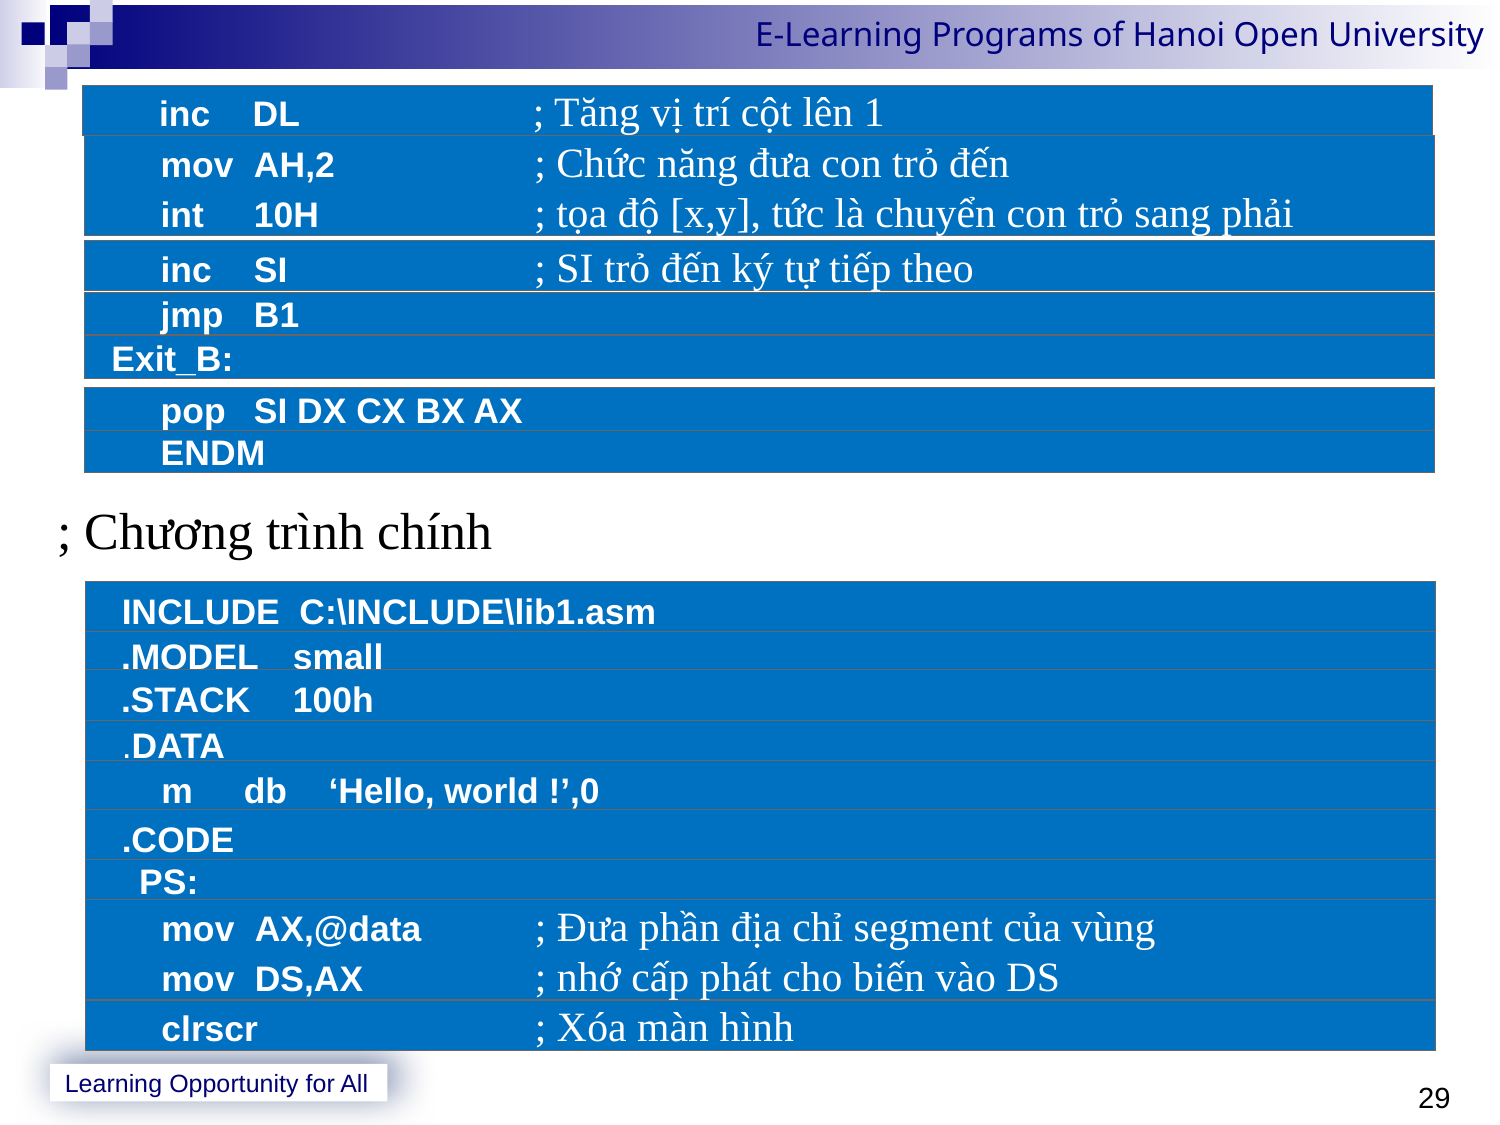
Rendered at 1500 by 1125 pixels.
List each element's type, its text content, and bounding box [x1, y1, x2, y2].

text_box mov AH,2 ; Chức năng đưa con trỏ đến int 10H ; tọa độ [x,y], tức là chuyển con trỏ sang phải [84, 135, 1435, 236]
text_box PS: [85, 859, 1436, 899]
text_box inc DL ; Tăng vị trí cột lên 1 [82, 85, 1433, 136]
text_box .CODE [85, 809, 1436, 859]
text_box mov AX,@data ; Đưa phần địa chỉ segment của vùng mov DS,AX ; nhớ cấp phát cho biến vào DS [85, 899, 1436, 1000]
text_box INCLUDE C:\INCLUDE\lib1.asm [85, 581, 1436, 632]
text_box jmp B1 [84, 292, 1435, 335]
text_box m db ‘Hello, world !’,0 [85, 760, 1436, 809]
text_box pop SI DX CX BX AX [84, 387, 1435, 430]
text_box [29, 23, 1485, 1125]
text_box inc SI ; SI trỏ đến ký tự tiếp theo [84, 240, 1435, 291]
text_box Exit_B: [84, 335, 1435, 379]
text_box .STACK 100h [85, 669, 1436, 721]
text_box .MODEL small [85, 632, 1436, 669]
text_box .DATA [85, 721, 1436, 760]
text_box ; Chương trình chính [31, 42, 1487, 1125]
text_box ENDM [84, 430, 1435, 473]
text_box clrscr ; Xóa màn hình [85, 1000, 1436, 1051]
